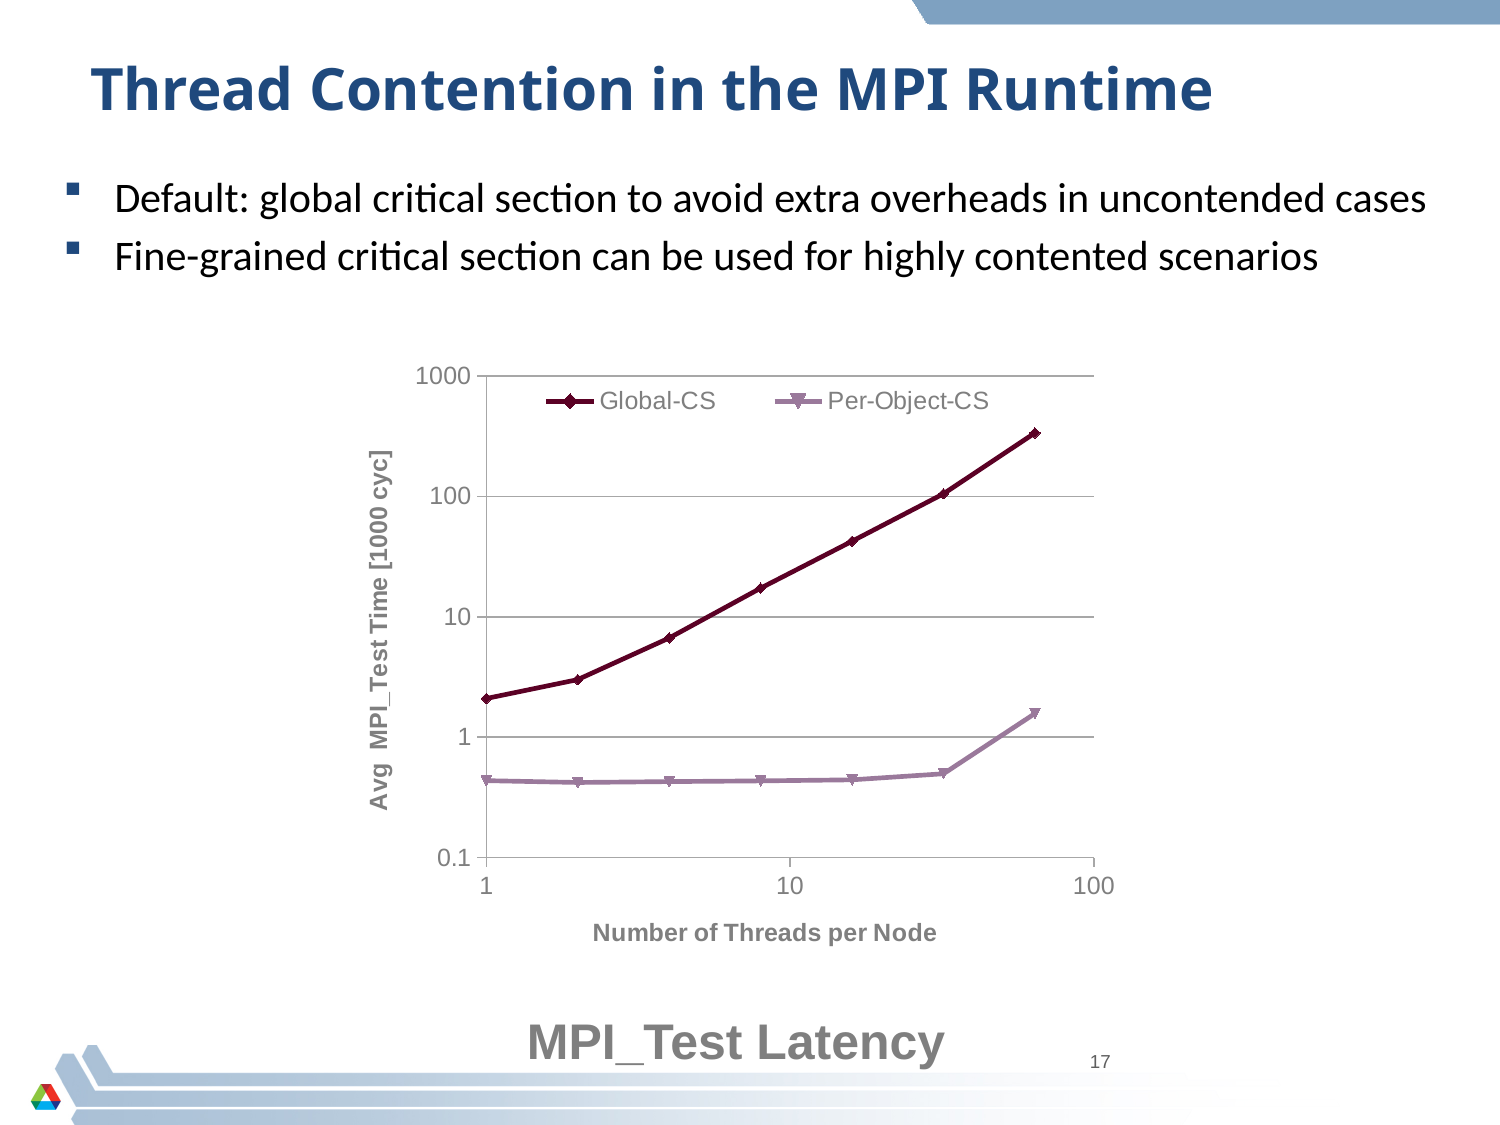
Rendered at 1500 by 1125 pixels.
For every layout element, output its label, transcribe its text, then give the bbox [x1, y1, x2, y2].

slide_number 17 [1074, 1042, 1425, 1103]
title Thread Contention in the MPI Runtime [75, 45, 1425, 162]
text_box MPI_Test Latency [512, 1001, 961, 1077]
picture [0, 1037, 1500, 1125]
chart [330, 349, 1132, 979]
list Default: global critical section to avoid extra overheads in uncontended cases Fine-grained critical section can be used for highly contented scenarios [48, 162, 1463, 325]
picture [0, 0, 1500, 26]
